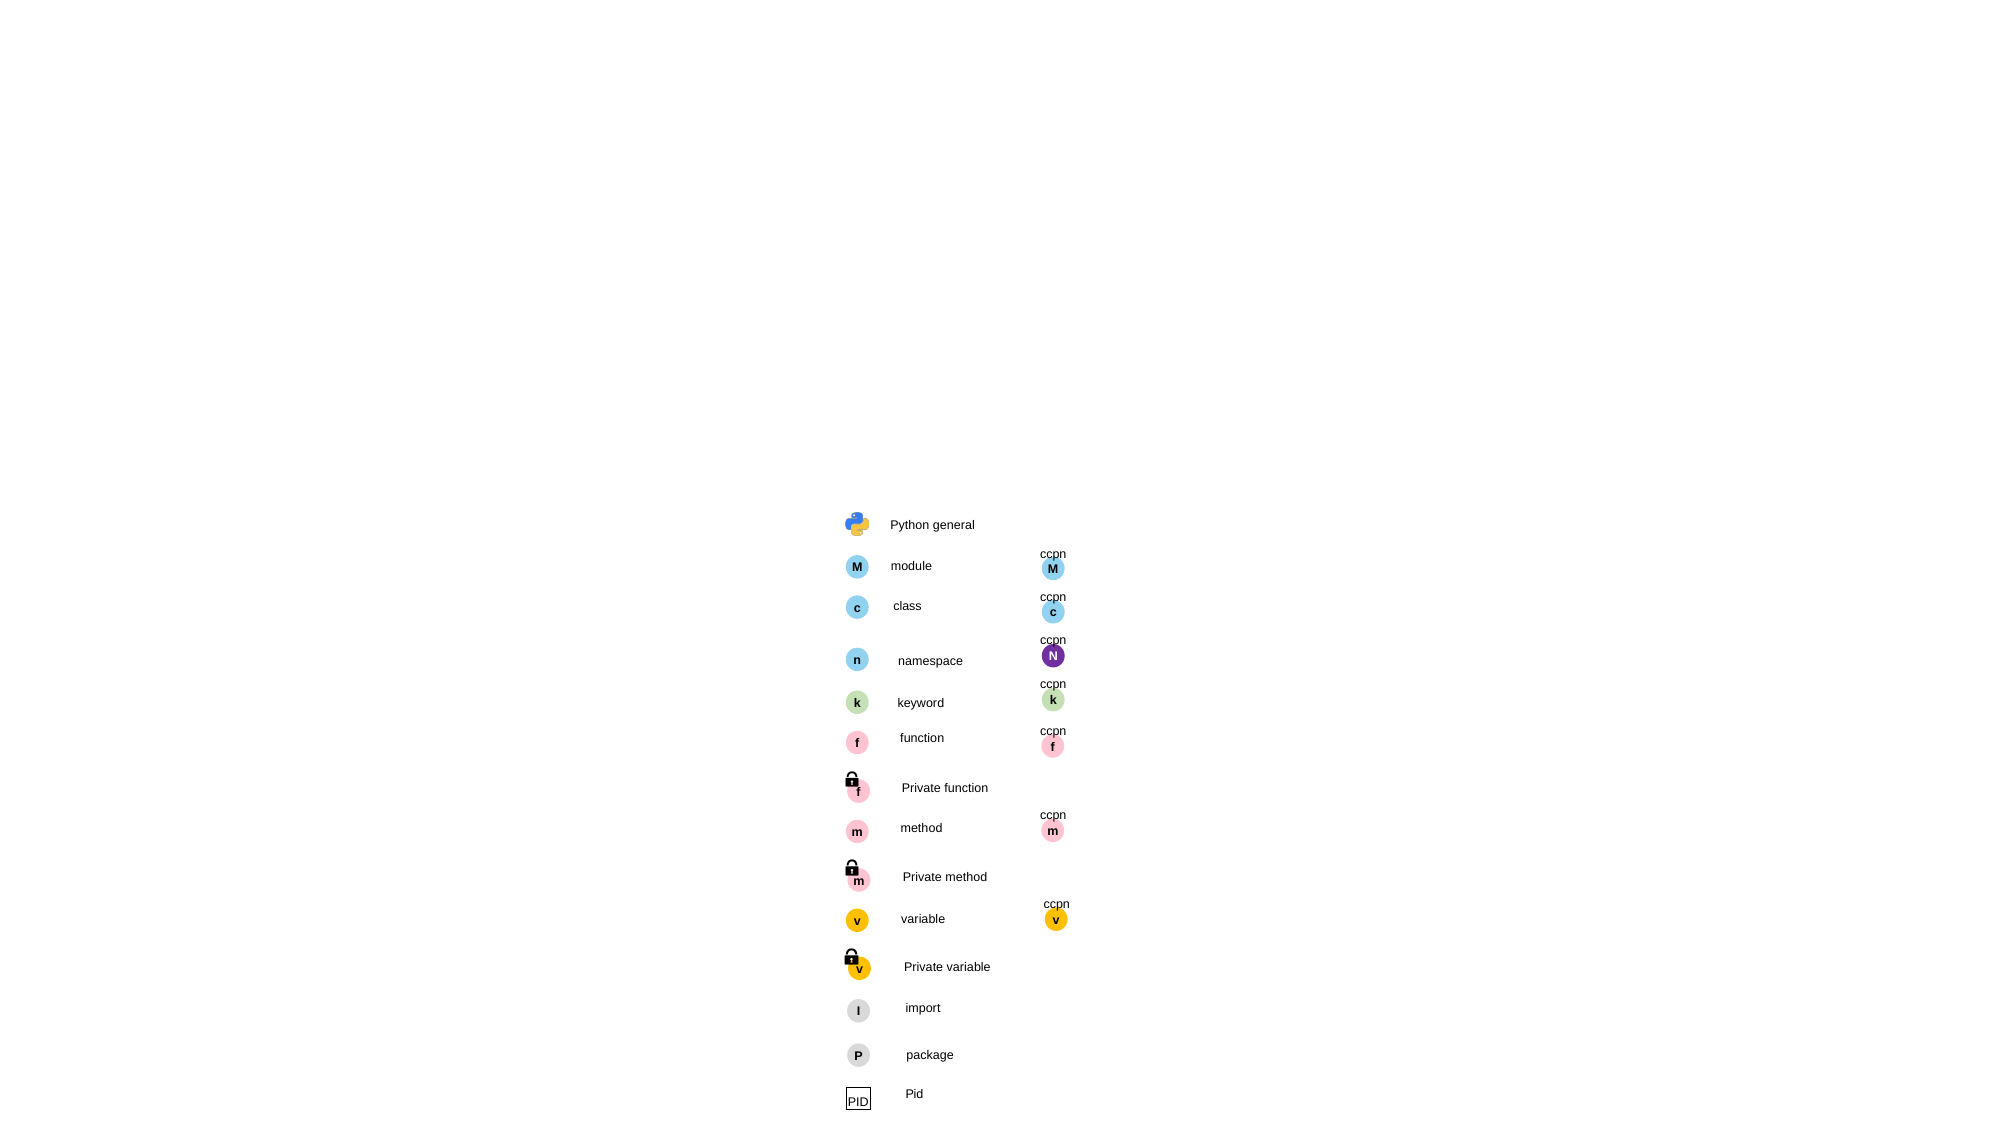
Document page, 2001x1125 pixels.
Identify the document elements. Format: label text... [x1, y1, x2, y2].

text_box c [844, 594, 870, 620]
text_box keyword [882, 687, 960, 717]
text_box Private function [887, 772, 1004, 803]
text_box import [890, 993, 956, 1023]
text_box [1024, 668, 1082, 712]
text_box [1024, 537, 1082, 581]
text_box I [846, 998, 872, 1024]
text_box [1024, 715, 1082, 758]
picture [842, 509, 872, 539]
text_box PID [833, 1086, 885, 1116]
text_box method [885, 812, 958, 843]
text_box Private variable [889, 951, 1006, 982]
text_box k [844, 689, 870, 716]
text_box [843, 948, 871, 980]
text_box class [878, 590, 937, 621]
text_box Private method [888, 861, 1003, 892]
text_box v [844, 907, 870, 934]
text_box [1028, 888, 1086, 931]
text_box m [844, 818, 870, 845]
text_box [1024, 623, 1082, 668]
text_box n [844, 646, 870, 673]
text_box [1024, 799, 1082, 843]
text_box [1024, 581, 1082, 623]
text_box P [846, 1042, 872, 1068]
text_box f [844, 729, 870, 756]
text_box module [876, 550, 948, 580]
text_box variable [886, 903, 961, 934]
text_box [844, 771, 871, 803]
text_box Pid [890, 1078, 939, 1109]
text_box Python general [875, 509, 990, 540]
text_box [844, 859, 871, 892]
text_box M [844, 554, 870, 580]
text_box namespace [883, 645, 979, 675]
text_box package [891, 1039, 969, 1070]
text_box function [885, 722, 960, 753]
